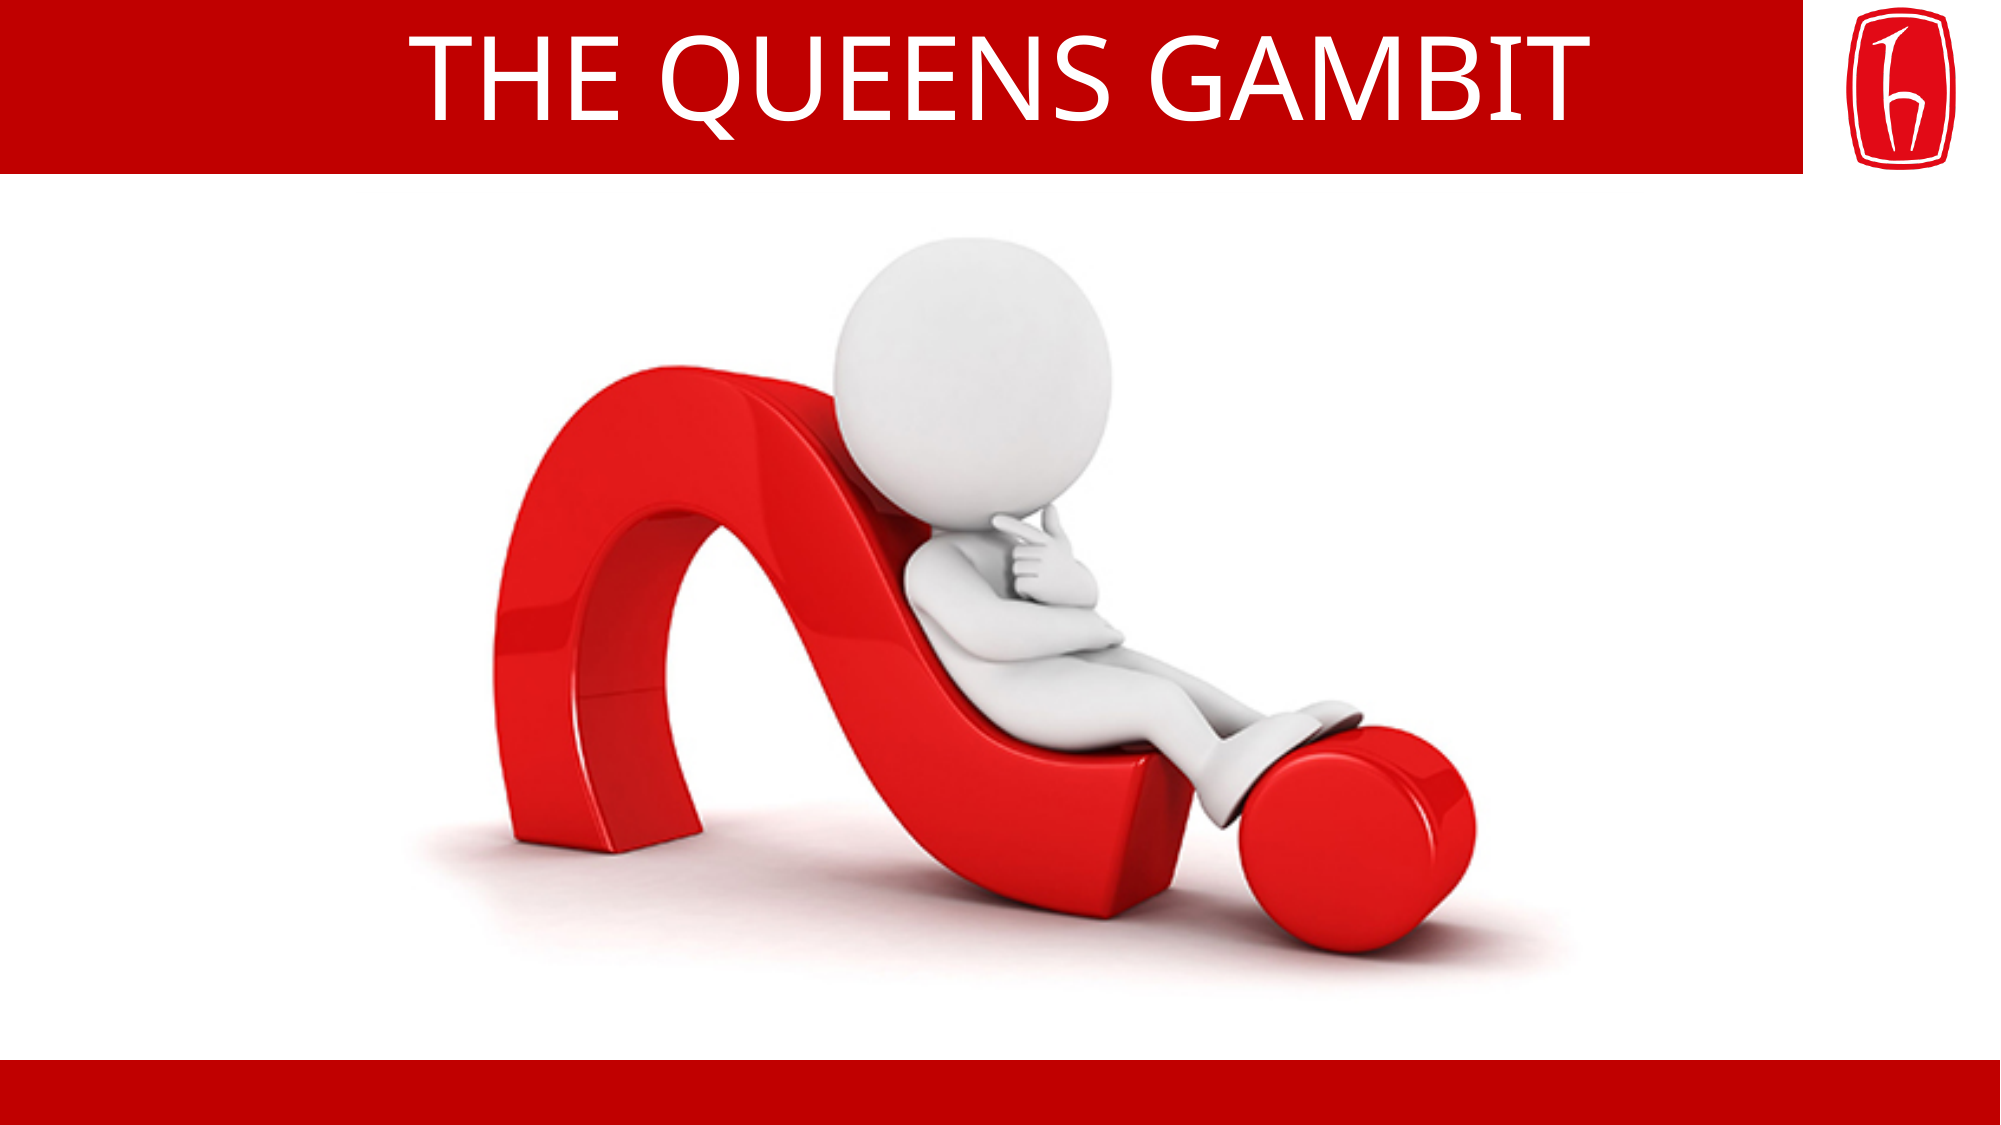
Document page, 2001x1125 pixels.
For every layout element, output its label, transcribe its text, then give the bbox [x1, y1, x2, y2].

text_box THE QUEENS GAMBIT [380, 0, 1620, 169]
picture [1845, 7, 1956, 170]
text_box [0, 1060, 2000, 1125]
text_box [0, 0, 1803, 174]
picture [356, 191, 1644, 1035]
